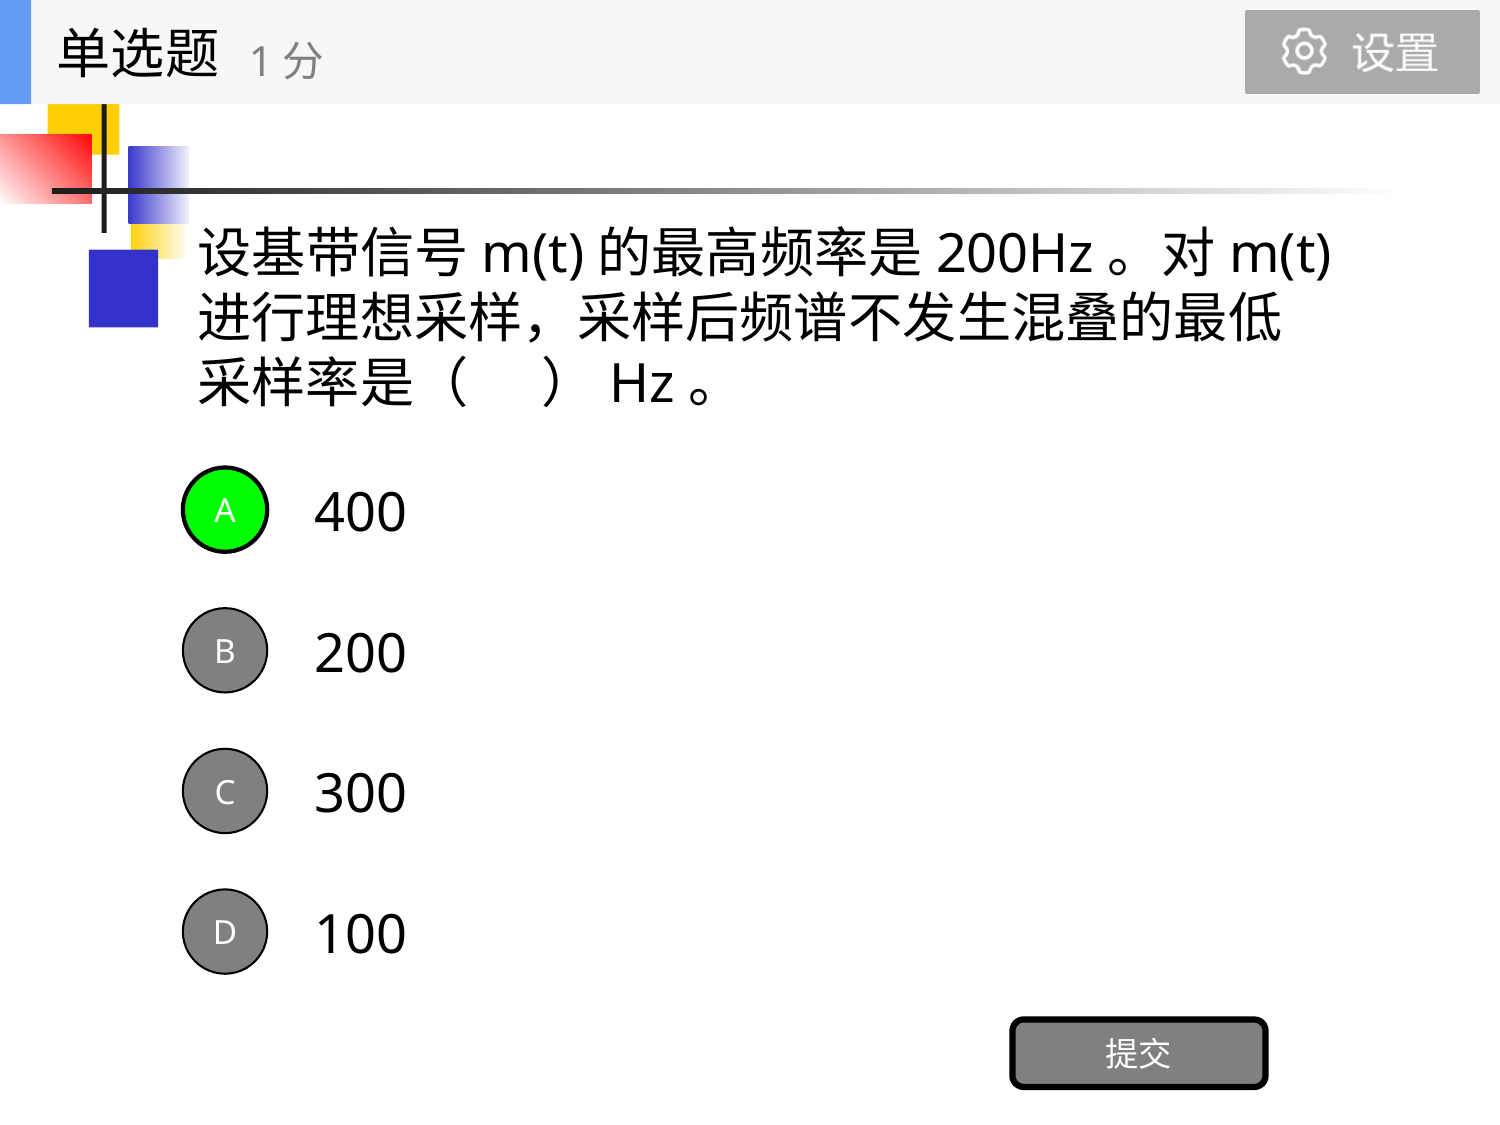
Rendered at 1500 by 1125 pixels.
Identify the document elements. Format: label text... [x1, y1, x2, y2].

text_box C [180, 746, 270, 836]
text_box A [180, 465, 270, 554]
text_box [0, 0, 1500, 105]
text_box 300 [299, 738, 1350, 844]
text_box 设基带信号m(t)的最高频率是200Hz。对m(t)进行理想采样，采样后频谱不发生混叠的最低采样率是（ ）Hz。 [182, 175, 1350, 456]
text_box 200 [299, 597, 1350, 703]
picture [1245, 10, 1480, 94]
text_box 提交 [1010, 1017, 1268, 1090]
text_box 100 [299, 878, 1350, 985]
text_box 400 [299, 456, 1350, 563]
text_box D [180, 887, 270, 976]
text_box B [180, 606, 270, 695]
